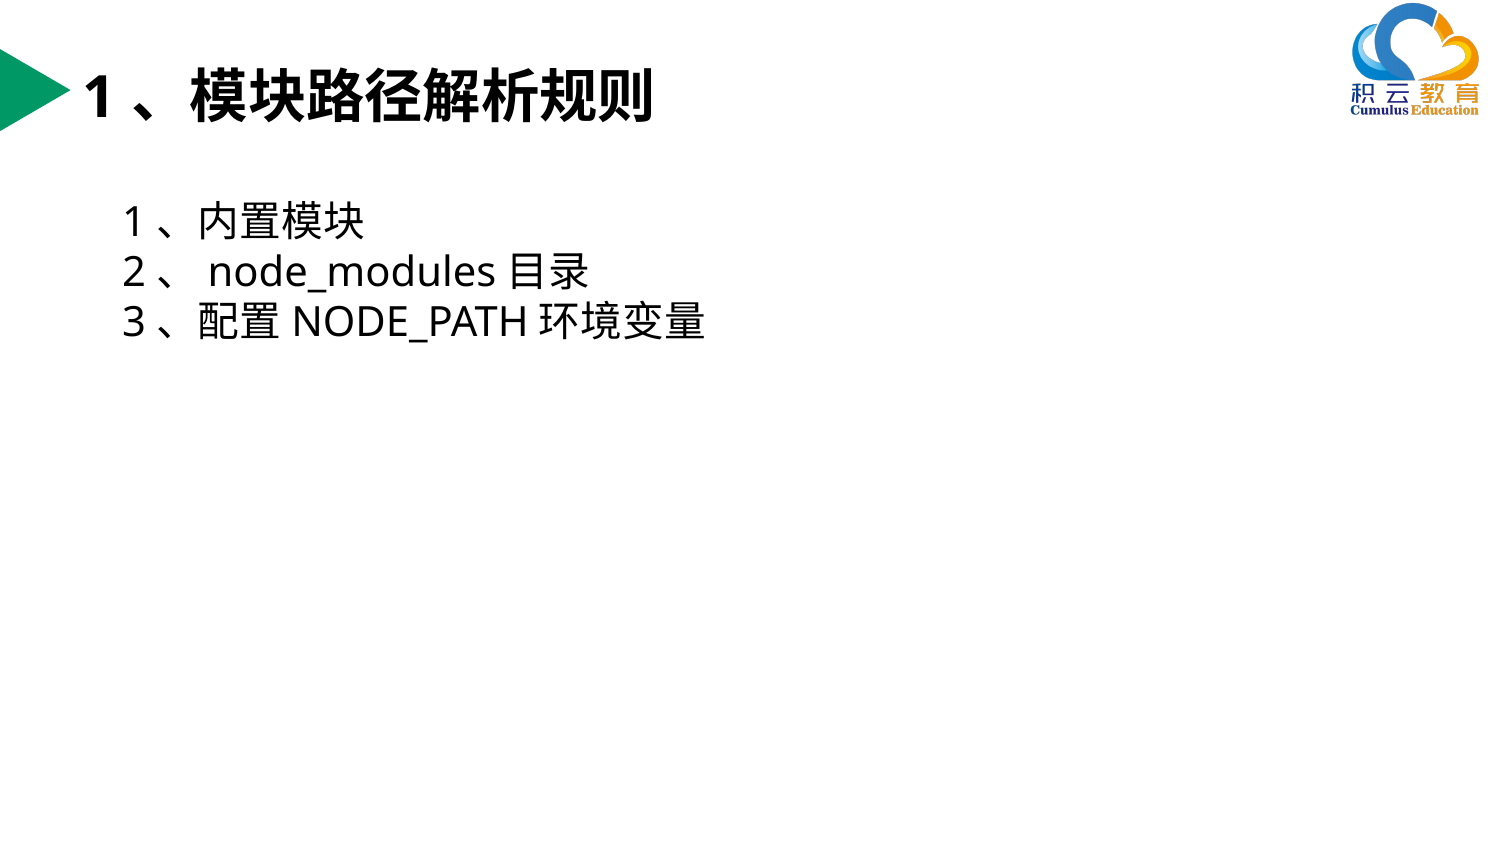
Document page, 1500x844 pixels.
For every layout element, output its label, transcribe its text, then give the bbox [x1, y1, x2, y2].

title 1、模块路径解析规则 [74, 33, 1426, 151]
text_box 1、内置模块 2、node_modules目录 3、配置NODE_PATH环境变量 [114, 187, 1277, 353]
picture [1317, 0, 1500, 131]
